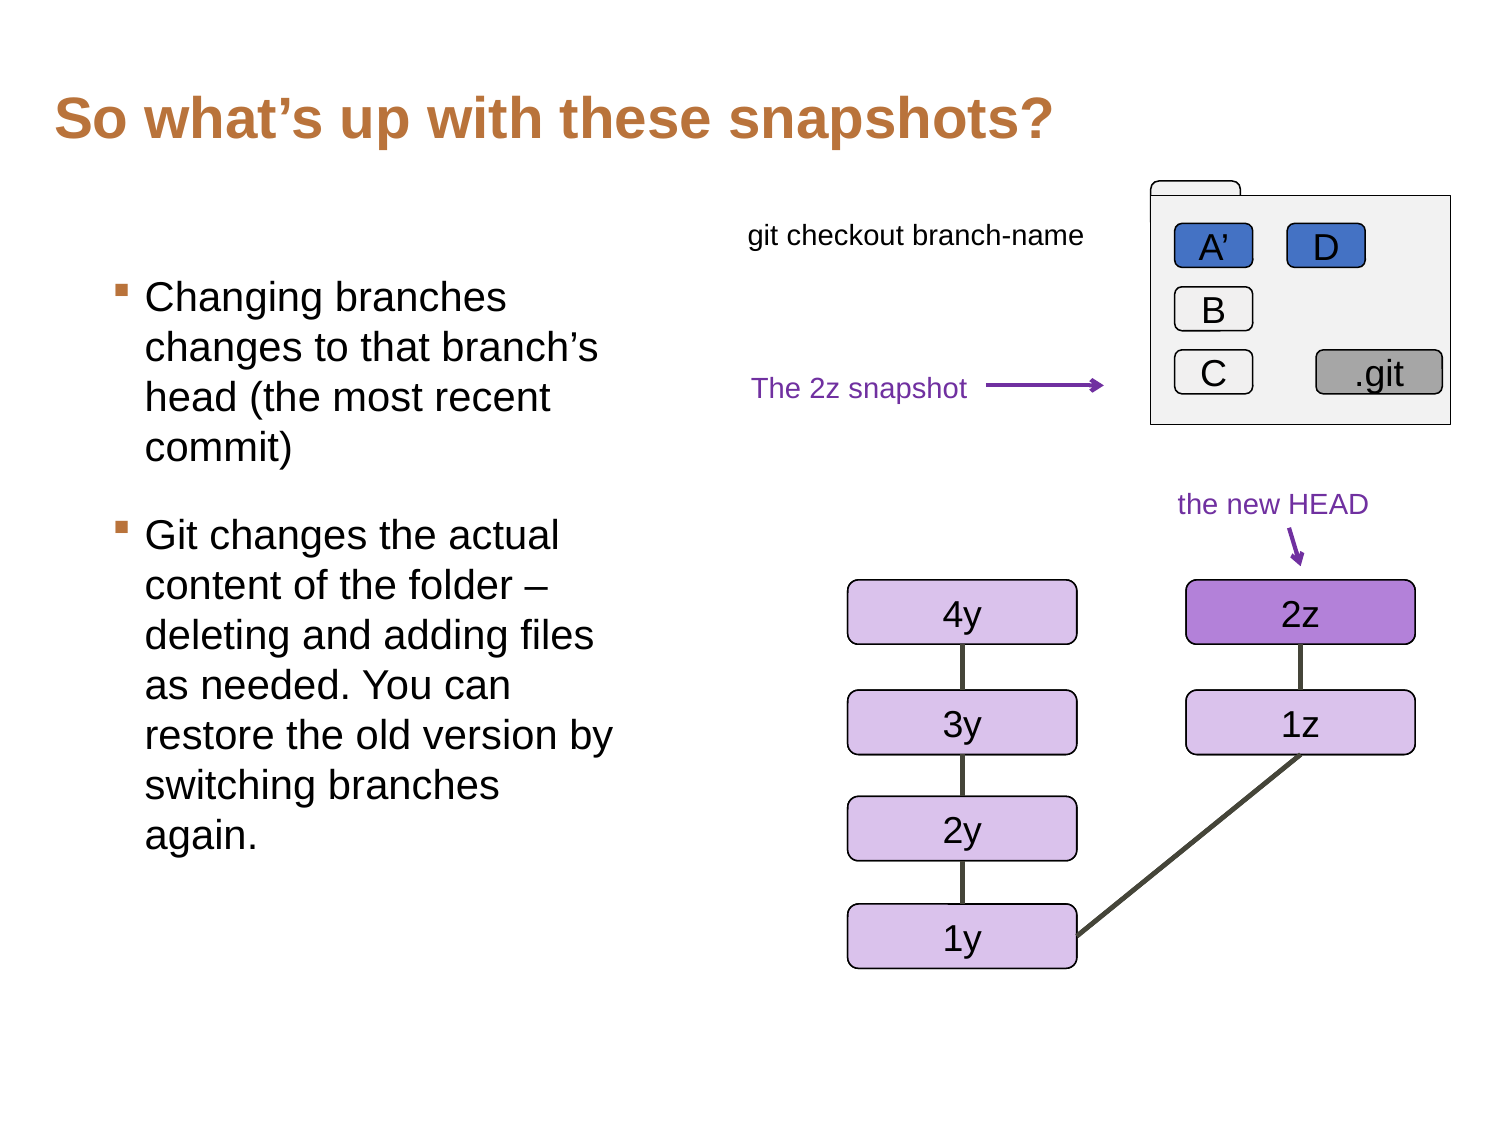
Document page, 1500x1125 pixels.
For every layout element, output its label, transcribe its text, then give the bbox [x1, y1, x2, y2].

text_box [1076, 754, 1301, 937]
text_box A’ [1174, 223, 1253, 268]
text_box The 2z snapshot [736, 362, 983, 413]
title So what’s up with these snapshots? [8, 77, 1443, 161]
text_box D [1287, 223, 1366, 268]
text_box 4y [847, 579, 1077, 645]
text_box 1z [1186, 690, 1416, 755]
text_box B [1174, 286, 1253, 331]
text_box [1150, 180, 1241, 195]
text_box 1y [847, 903, 1077, 969]
text_box C [1174, 349, 1253, 394]
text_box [1288, 528, 1301, 567]
list Changing branches changes to that branch’s head (the most recent commit) Git changes the actual content of the folder – deleting and adding files as needed. You can restore the old version by switching branches again. [96, 262, 633, 877]
text_box [1150, 195, 1451, 425]
text_box 2z [1186, 579, 1416, 645]
text_box .git [1316, 349, 1443, 394]
text_box 3y [847, 690, 1077, 755]
text_box the new HEAD [1162, 478, 1416, 528]
text_box git checkout branch-name [732, 208, 1120, 259]
text_box 2y [847, 796, 1070, 861]
